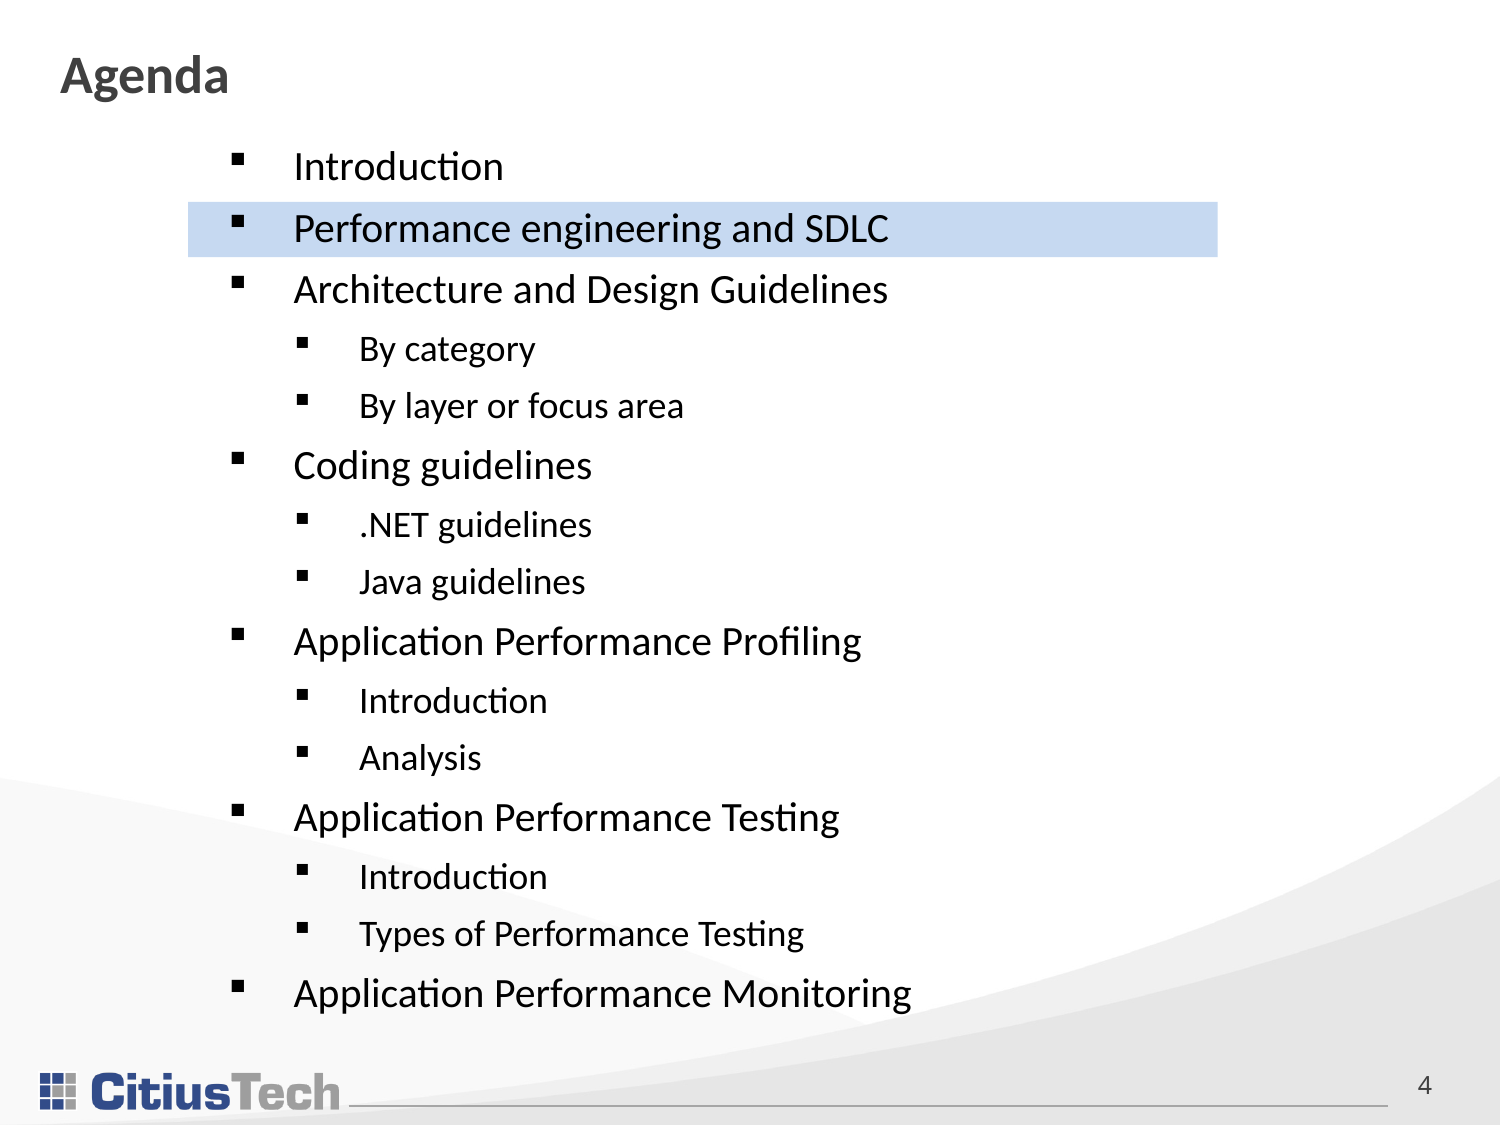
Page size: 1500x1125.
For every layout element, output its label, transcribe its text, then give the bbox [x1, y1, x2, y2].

text_box [186, 200, 213, 259]
title Agenda [45, 24, 1450, 120]
picture [0, 0, 1500, 1125]
list Introduction Performance engineering and SDLC Architecture and Design Guidelines By category By layer or focus area Coding guidelines .NET guidelines Java guidelines Application Performance Profiling Introduction Analysis Application Performance Testing Introduction Types of Performance Testing Application Performance Monitoring [213, 137, 1256, 1021]
